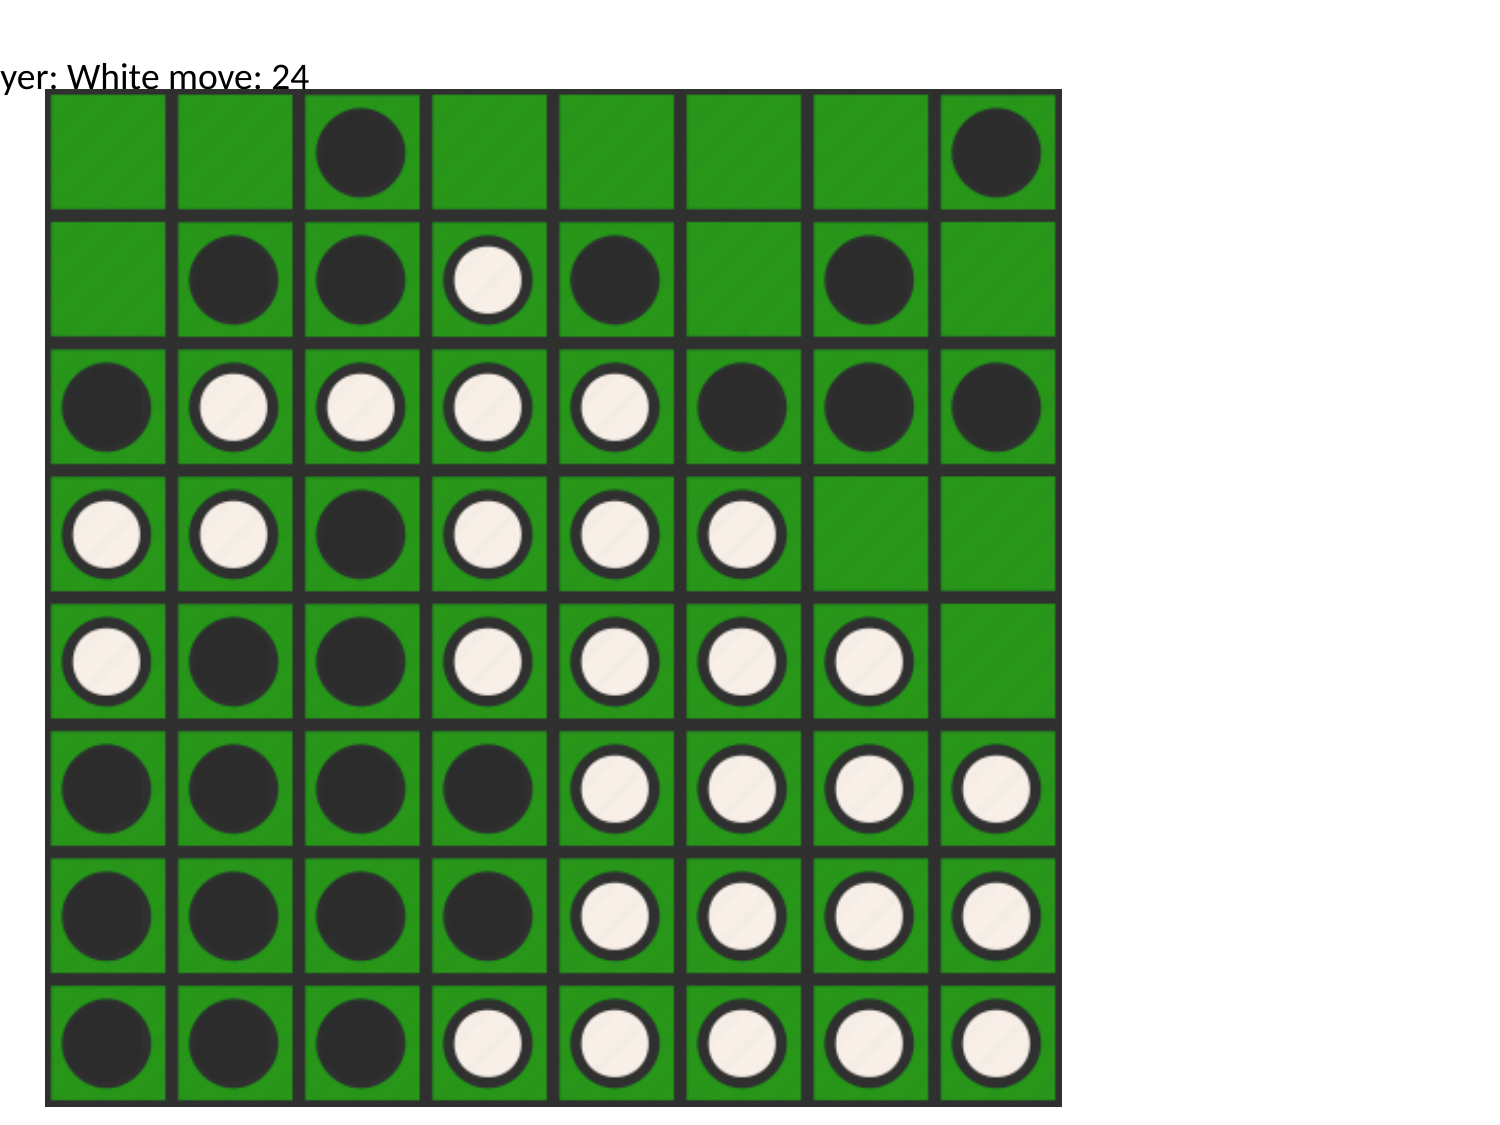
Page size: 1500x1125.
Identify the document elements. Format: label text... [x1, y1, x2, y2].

picture [44, 89, 1062, 1107]
text_box turn: 48 player: White move: 24 [0, 44, 325, 105]
